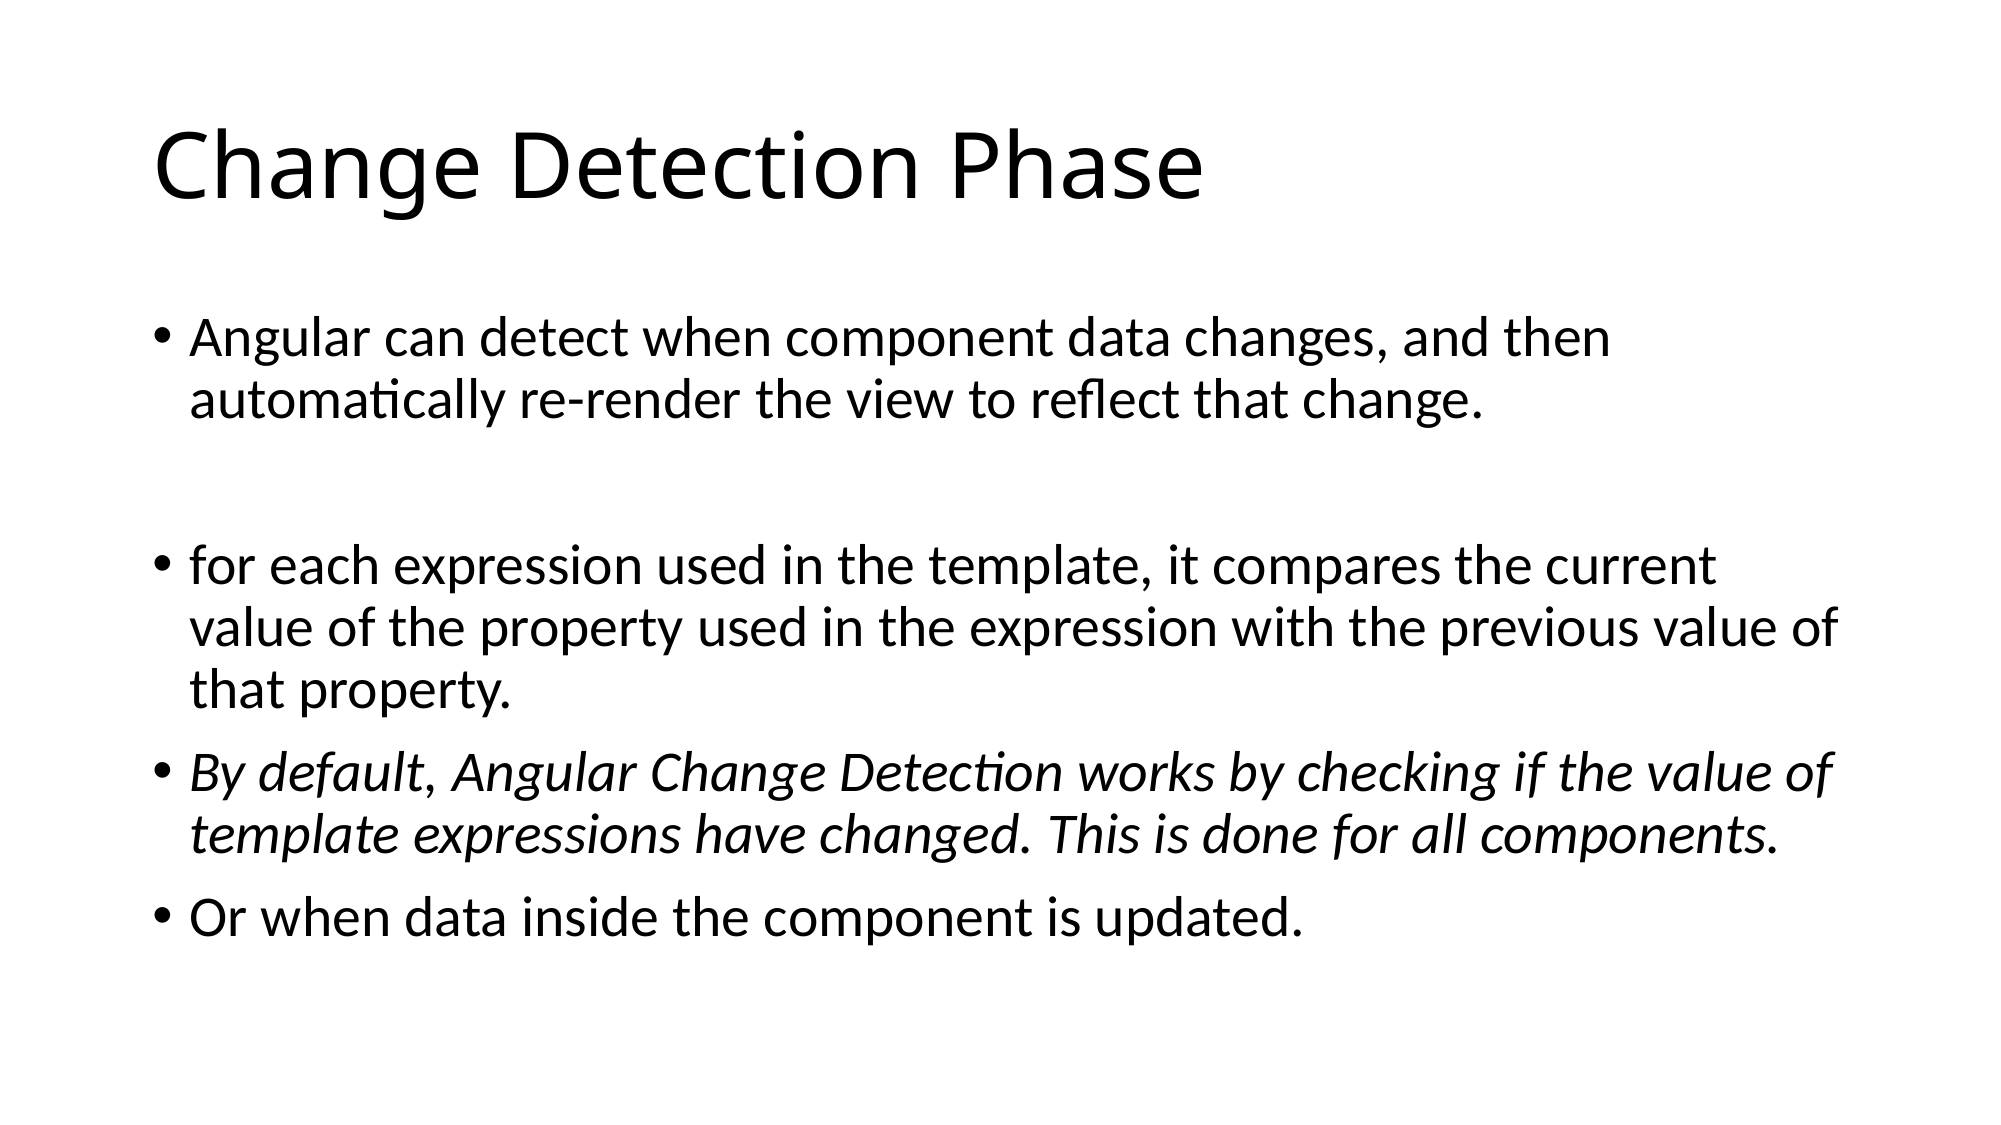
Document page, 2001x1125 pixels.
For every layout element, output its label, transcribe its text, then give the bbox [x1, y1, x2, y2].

title Change Detection Phase [137, 59, 1863, 278]
list Angular can detect when component data changes, and then automatically re-render the view to reflect that change. for each expression used in the template, it compares the current value of the property used in the expression with the previous value of that property. By default, Angular Change Detection works by checking if the value of template expressions have changed. This is done for all components. Or when data inside the component is updated. [137, 299, 1863, 1014]
